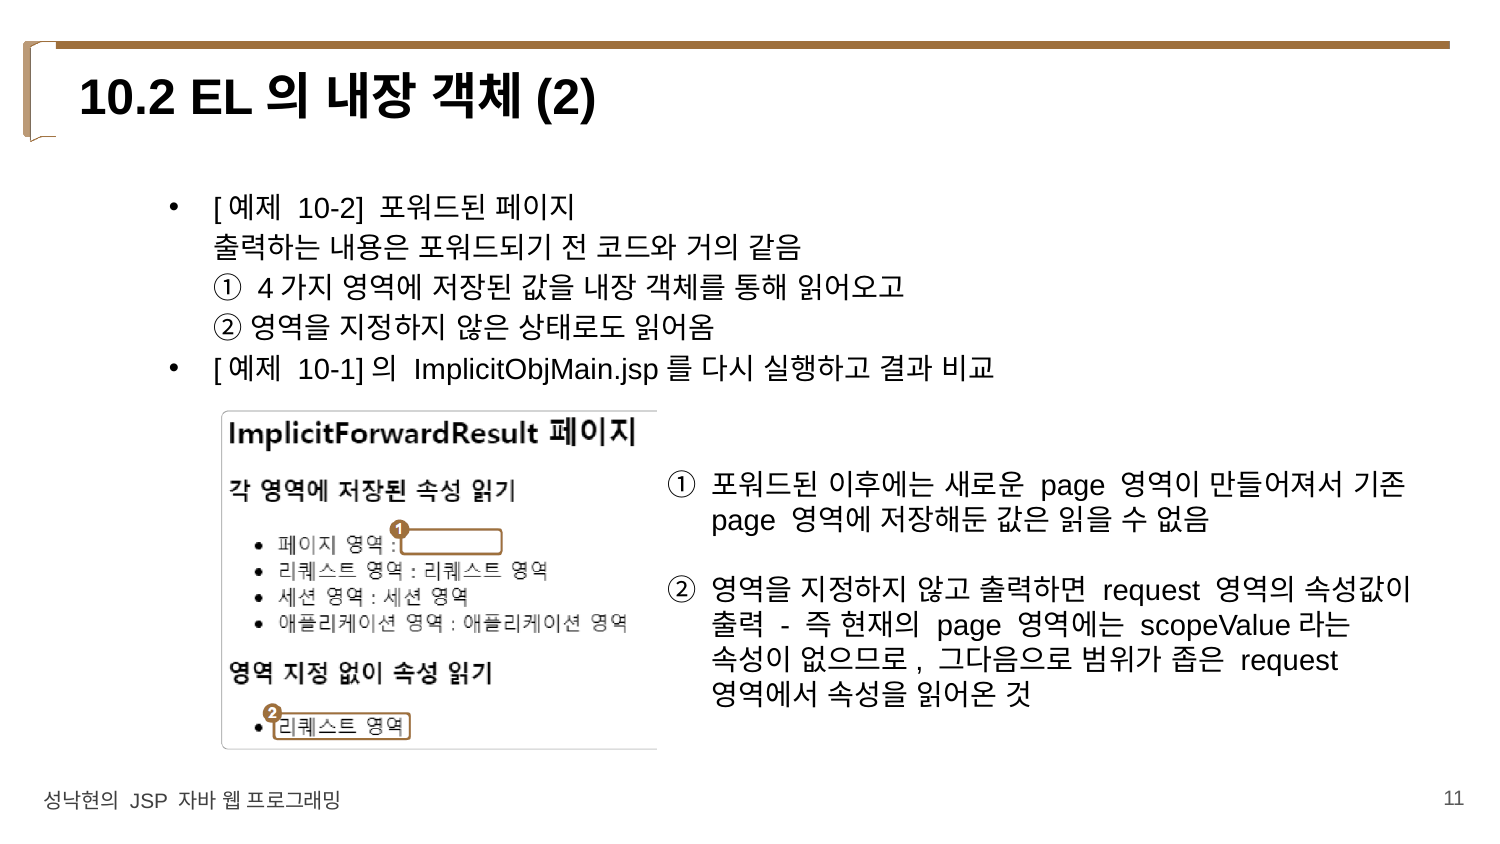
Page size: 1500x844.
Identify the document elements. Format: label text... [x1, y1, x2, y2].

slide_number 11 [1389, 764, 1480, 830]
picture [212, 409, 657, 750]
list [예제 10-2] 포워드된 페이지 출력하는 내용은 포워드되기 전 코드와 거의 같음 ① 4가지 영역에 저장된 값을 내장 객체를 통해 읽어오고 ② 영역을 지정하지 않은 상태로도 읽어옴 [예제 10-1]의 ImplicitObjMain.jsp를 다시 실행하고 결과 비교 [51, 168, 1449, 750]
text_box ① 포워드된 이후에는 새로운 page 영역이 만들어져서 기존 page 영역에 저장해둔 값은 읽을 수 없음 ② 영역을 지정하지 않고 출력하면 request 영역의 속성값이 출력 - 즉 현재의 page 영역에는 scopeValue라는 속성이 없으므로, 그다음으로 범위가 좁은 request 영역에서 속성을 읽어온 것 [660, 458, 1434, 719]
picture [8, 24, 1462, 155]
